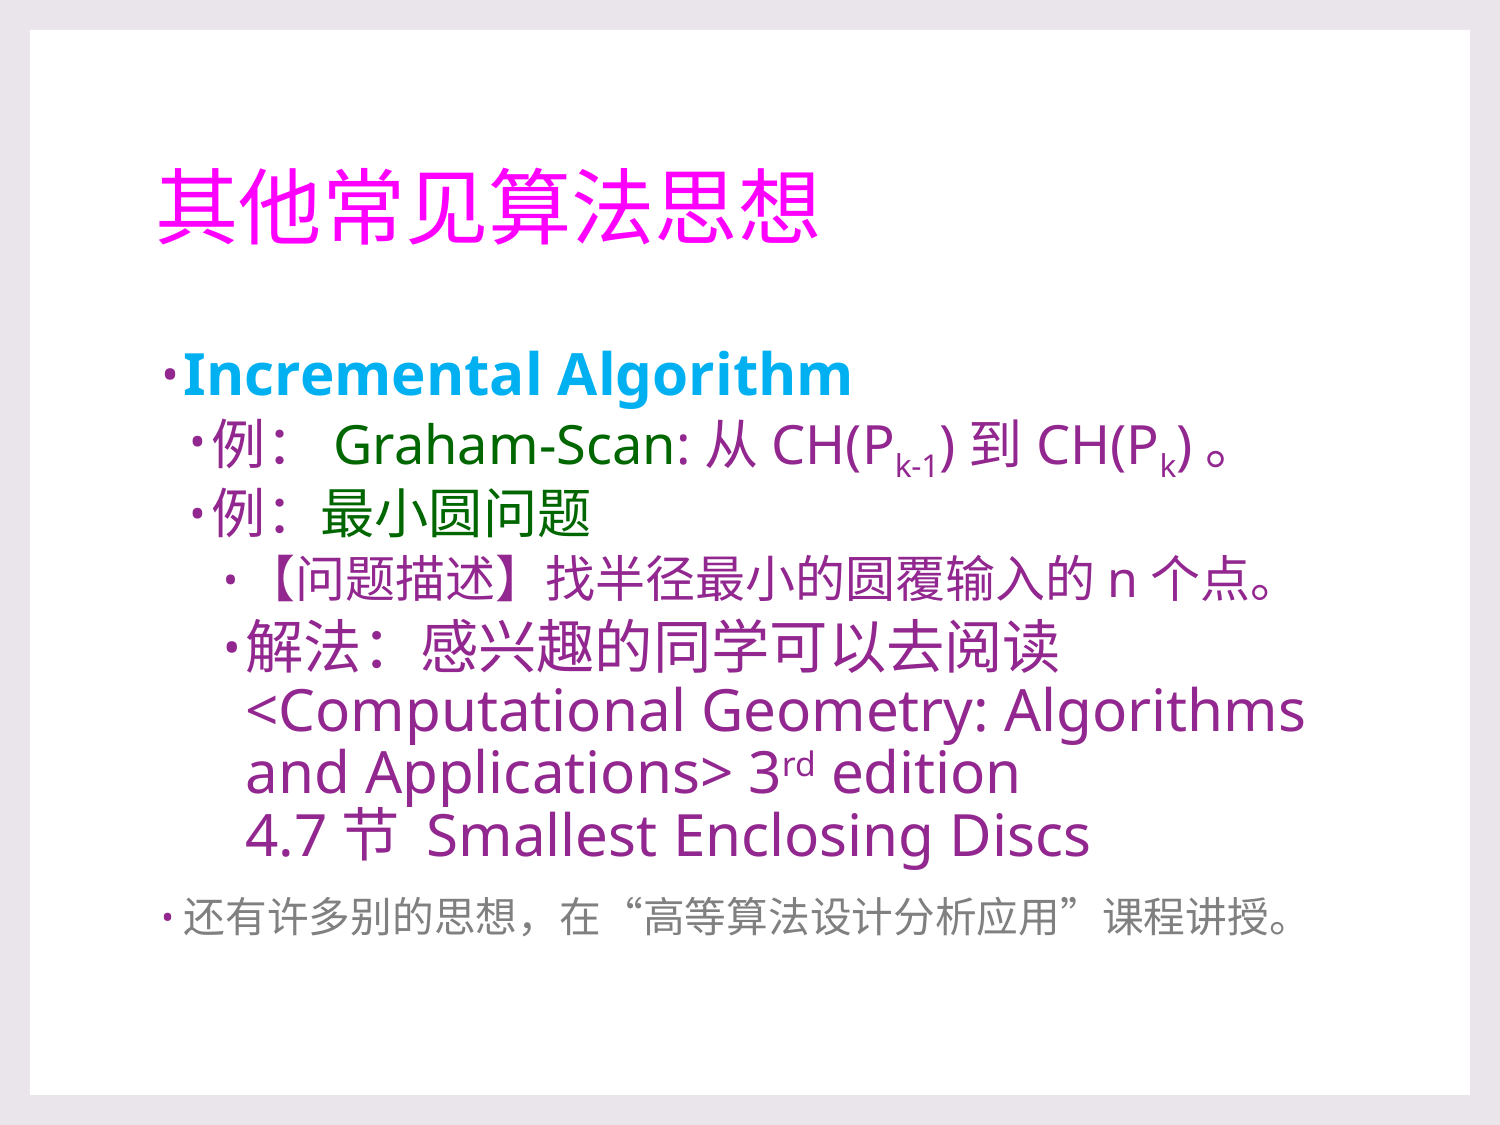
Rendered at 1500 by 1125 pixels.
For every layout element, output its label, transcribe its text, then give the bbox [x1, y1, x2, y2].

list Incremental Algorithm 例：Graham-Scan:从CH(Pk-1)到CH(Pk)。 例：最小圆问题 【问题描述】找半径最小的圆覆输入的n个点。 解法：感兴趣的同学可以去阅读 <Computational Geometry: Algorithms and Applications> 3rd edition 4.7节 Smallest Enclosing Discs 还有许多别的思想，在“高等算法设计分析应用”课程讲授。 [140, 337, 1356, 1000]
title 其他常见算法思想 [140, 99, 1356, 323]
